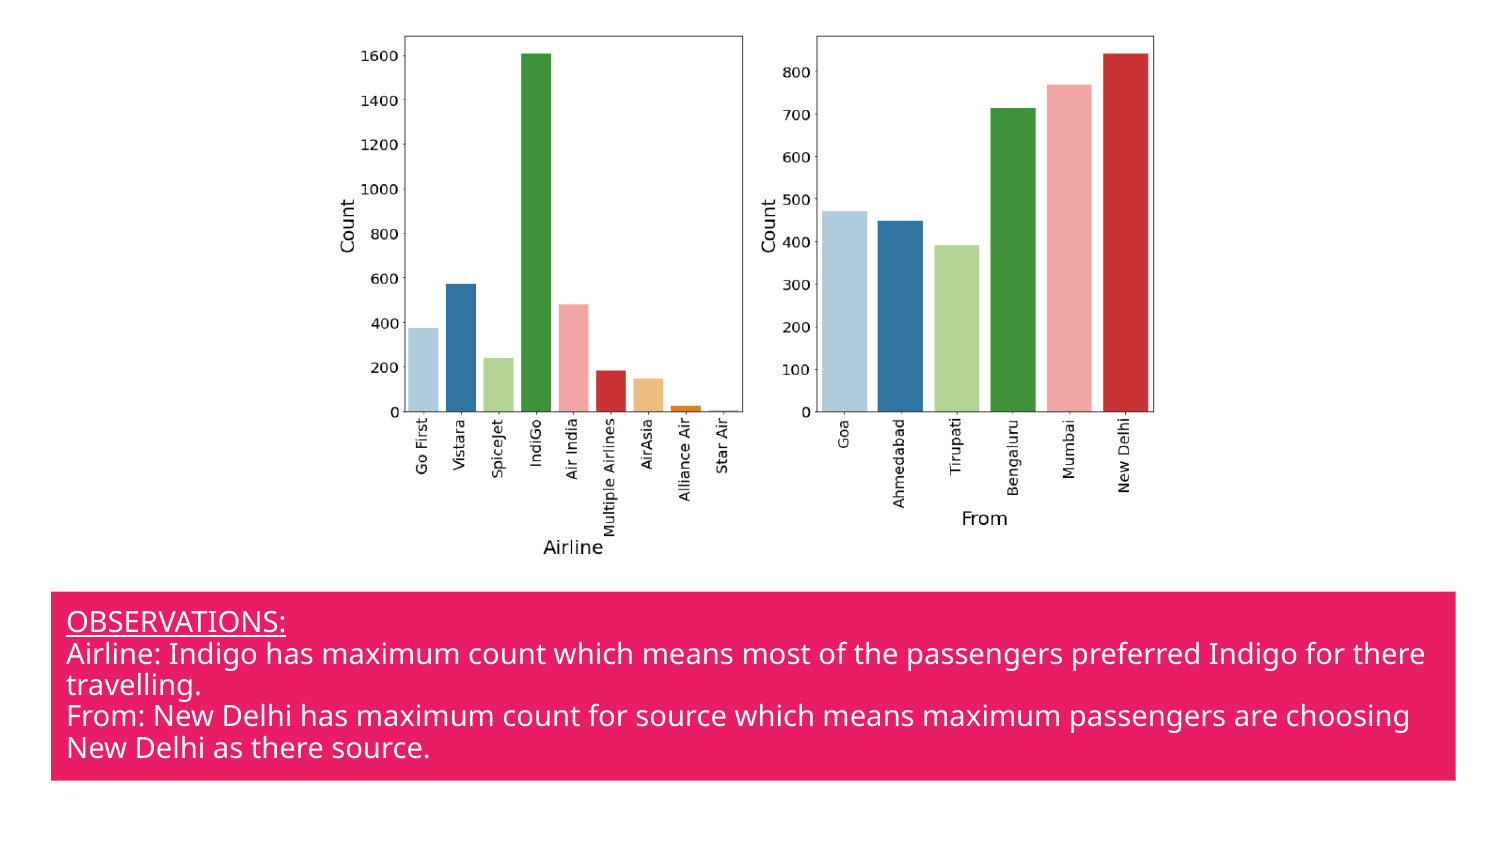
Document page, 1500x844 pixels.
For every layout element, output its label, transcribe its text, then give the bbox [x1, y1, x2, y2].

list OBSERVATIONS: Airline: Indigo has maximum count which means most of the passengers preferred Indigo for there travelling. From: New Delhi has maximum count for source which means maximum passengers are choosing New Delhi as there source. [51, 591, 1456, 781]
picture [332, 30, 1167, 562]
